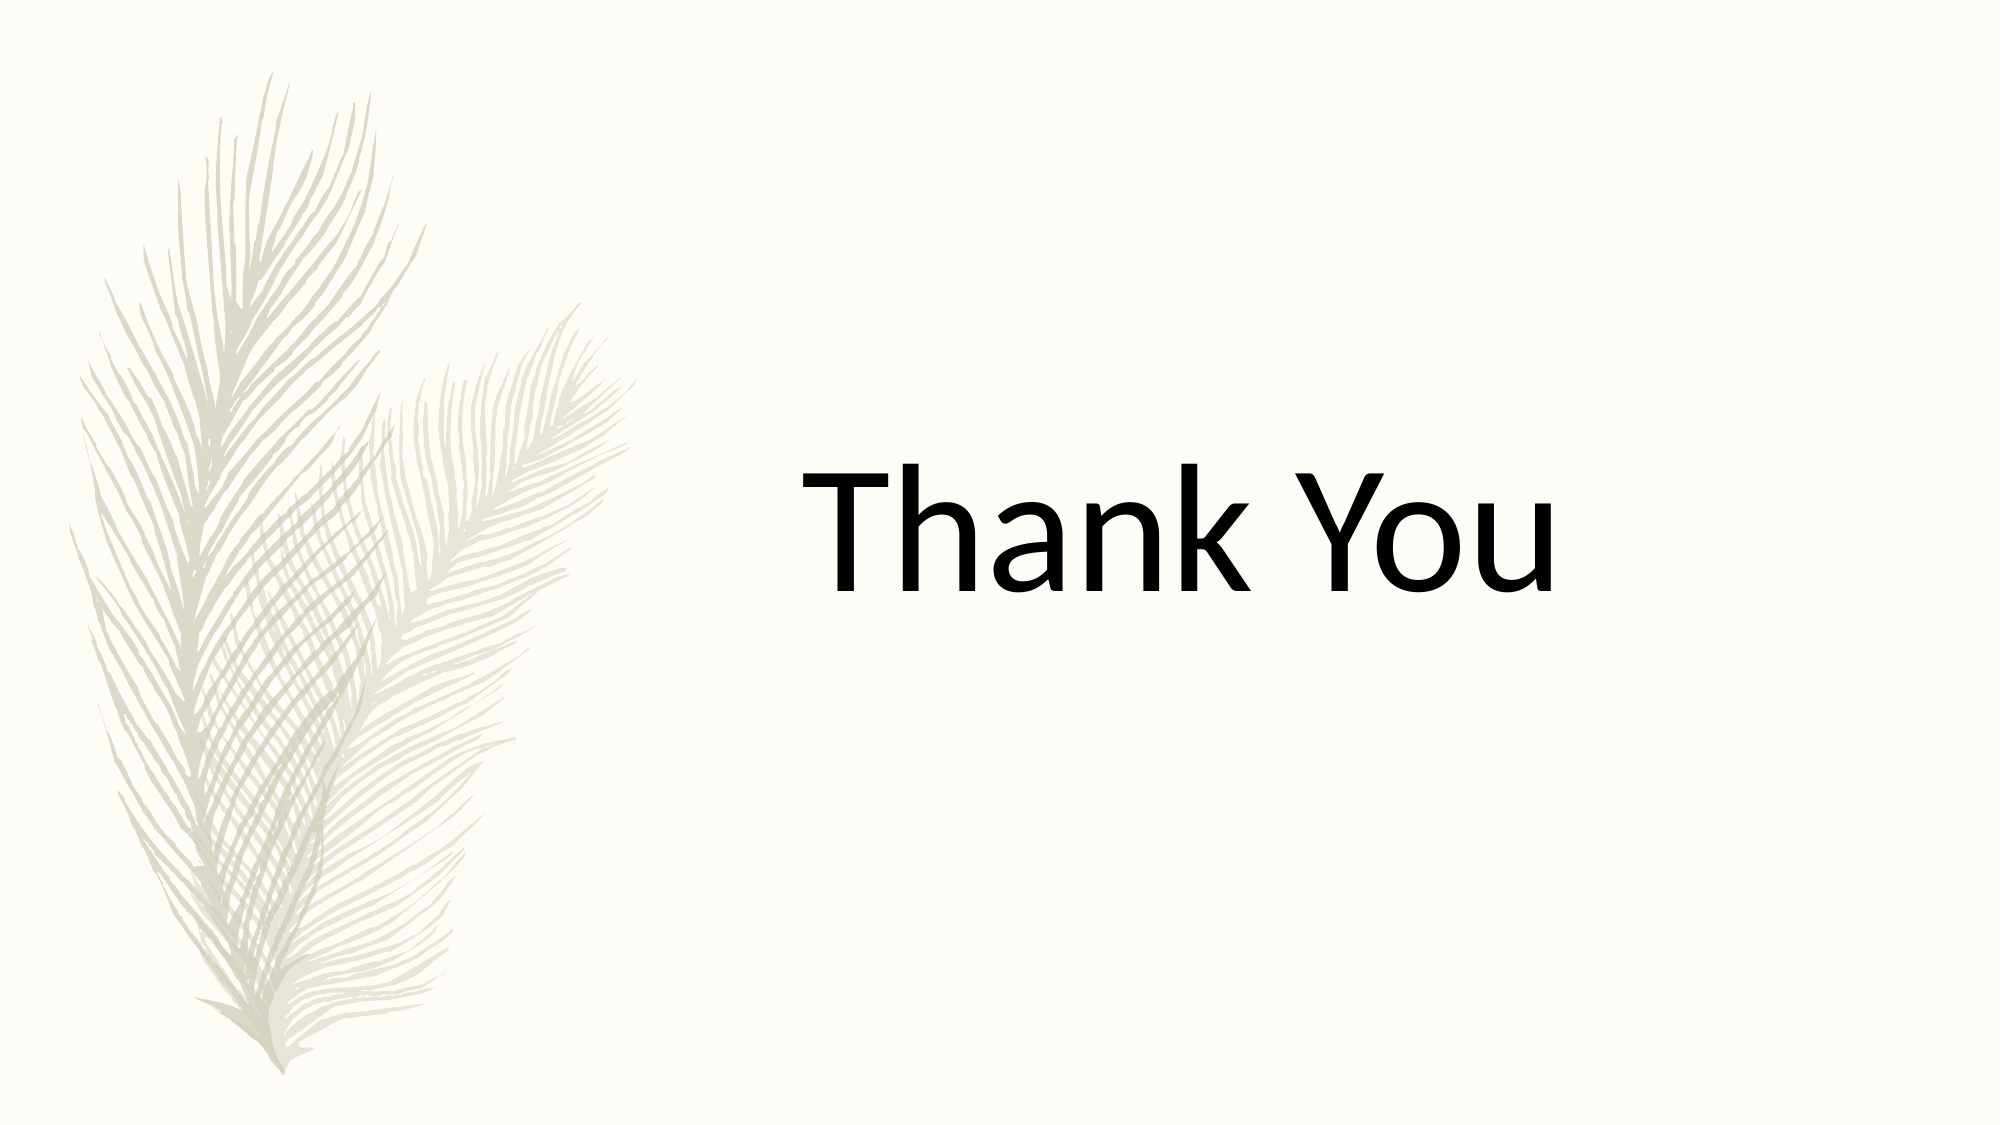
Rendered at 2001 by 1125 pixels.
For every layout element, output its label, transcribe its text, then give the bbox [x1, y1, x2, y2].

text_box Thank You [786, 400, 1580, 636]
